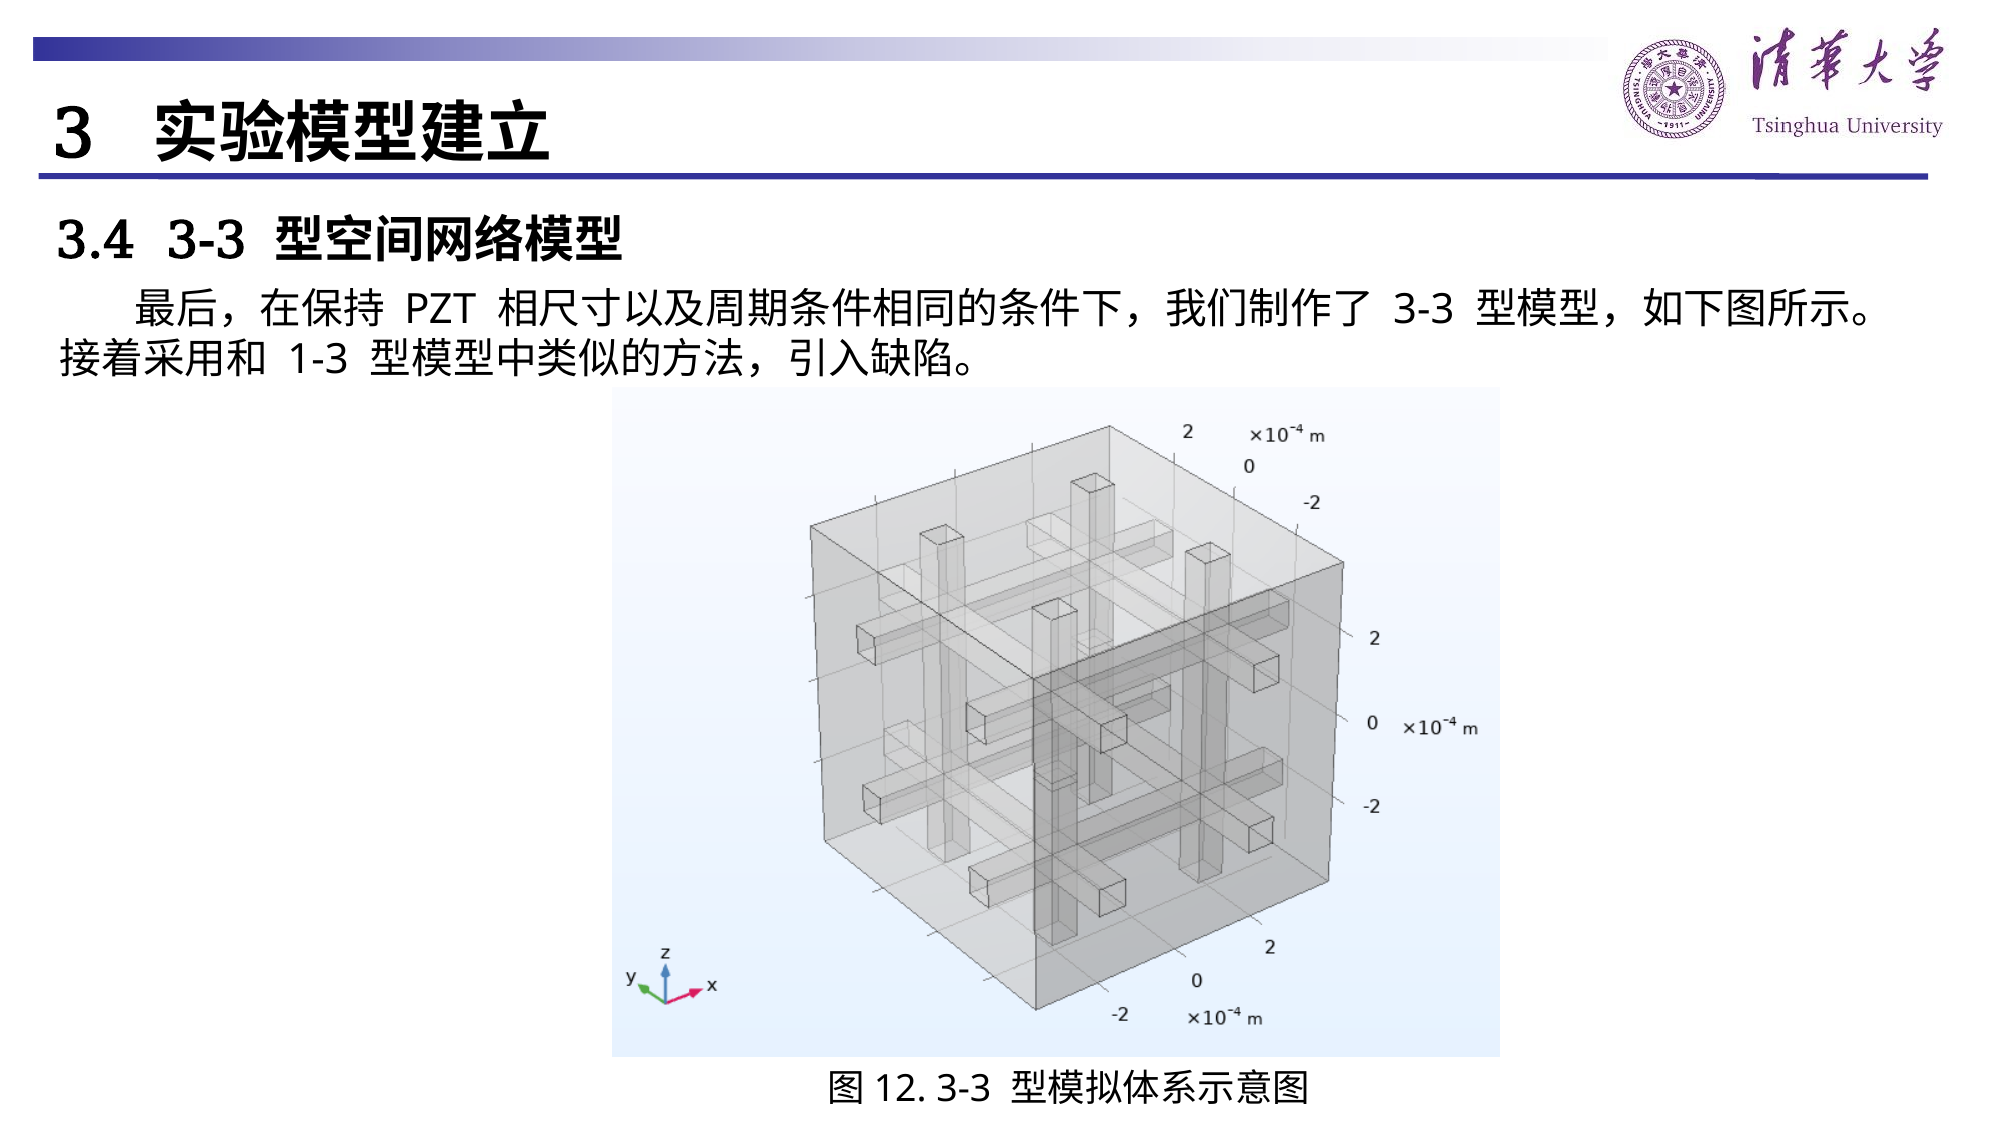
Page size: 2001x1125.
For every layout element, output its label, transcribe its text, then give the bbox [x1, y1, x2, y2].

text_box 3.4 3-3 型空间网络模型 [40, 199, 1288, 275]
text_box 图12. 3-3 型模拟体系示意图 [812, 1066, 1408, 1117]
picture [612, 387, 1501, 1058]
text_box 最后，在保持 PZT 相尺寸以及周期条件相同的条件下，我们制作了 3-3 型模型，如下图所示。接着采用和 1-3 型模型中类似的方法，引入缺陷。 [44, 274, 1922, 390]
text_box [32, 11, 1961, 180]
